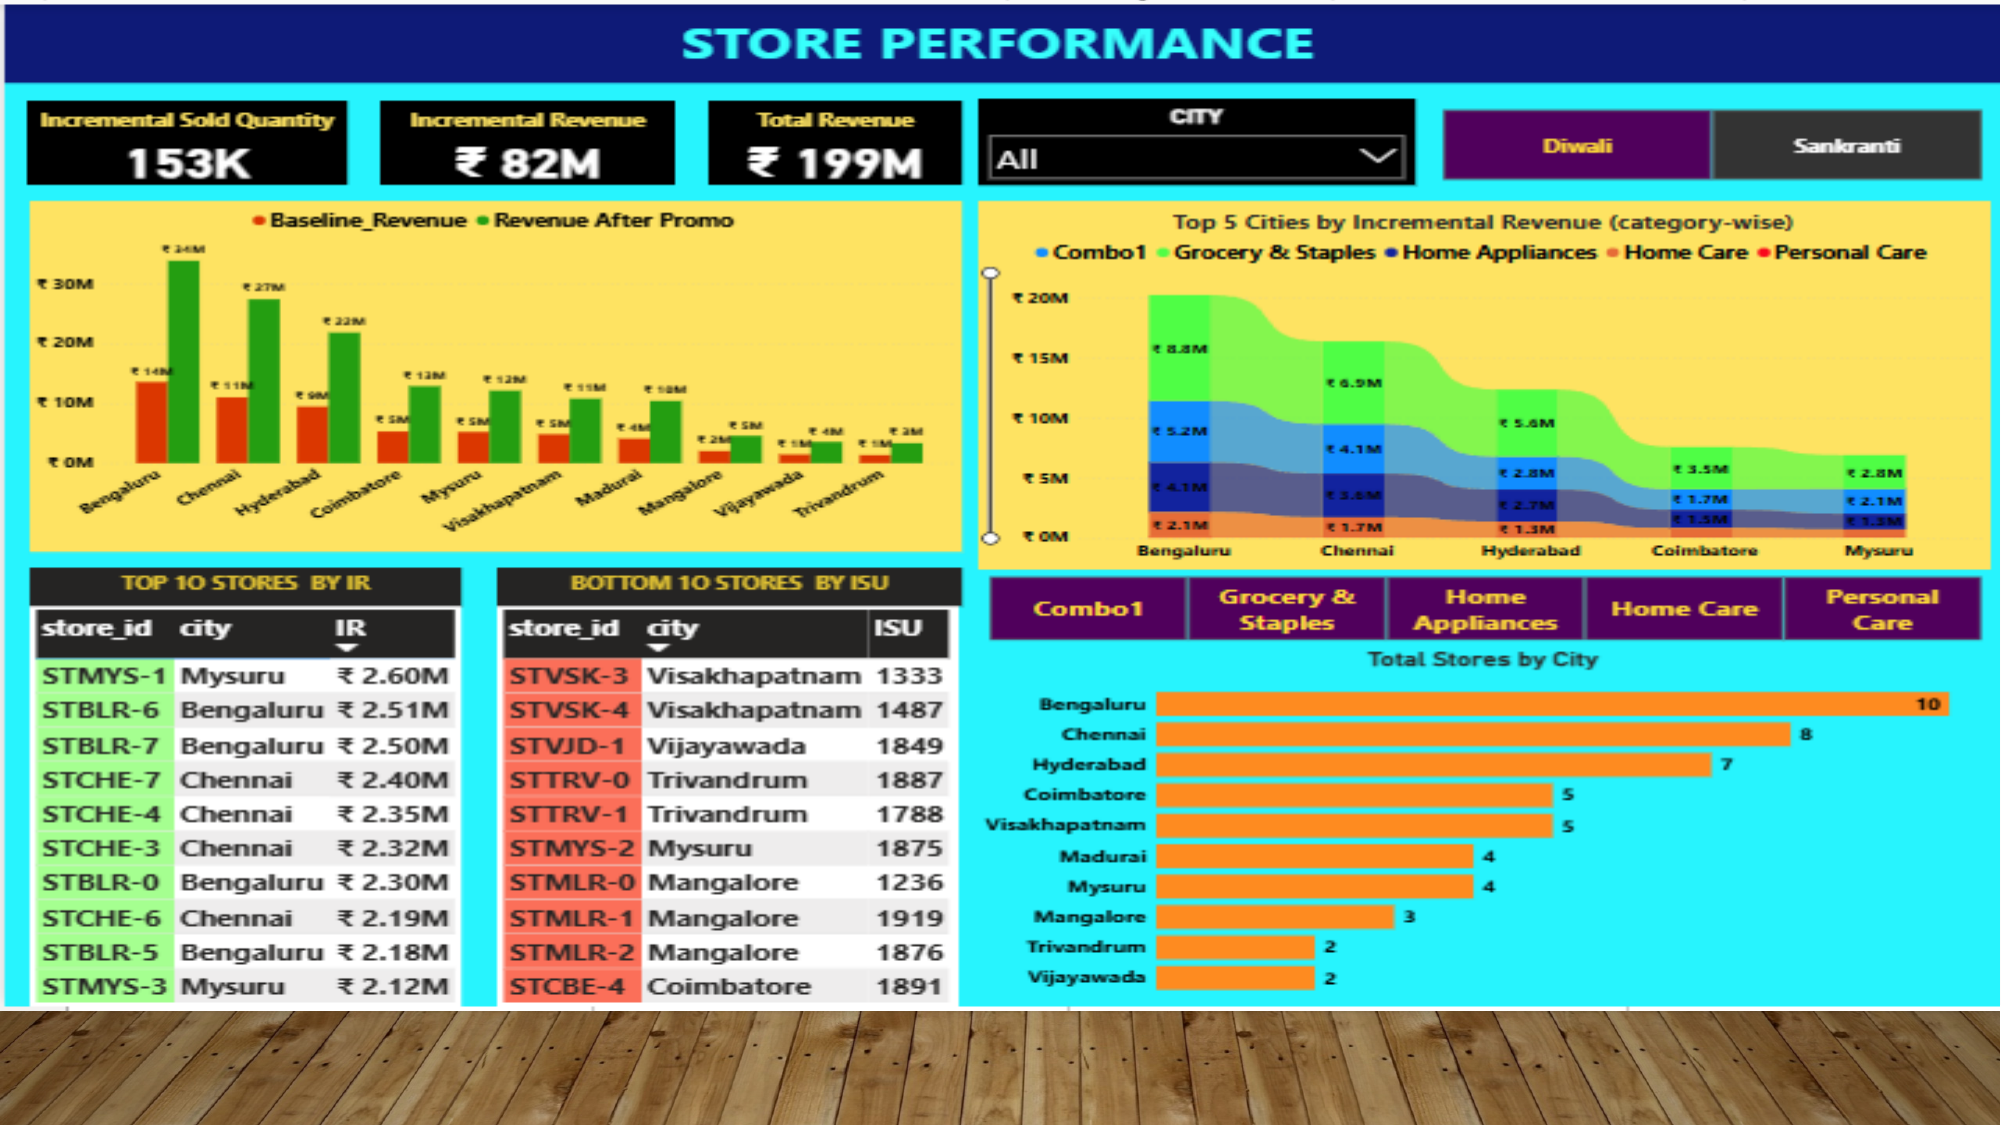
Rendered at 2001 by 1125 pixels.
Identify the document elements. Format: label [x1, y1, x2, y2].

picture [0, 1011, 2000, 1125]
list [0, 0, 2000, 1011]
